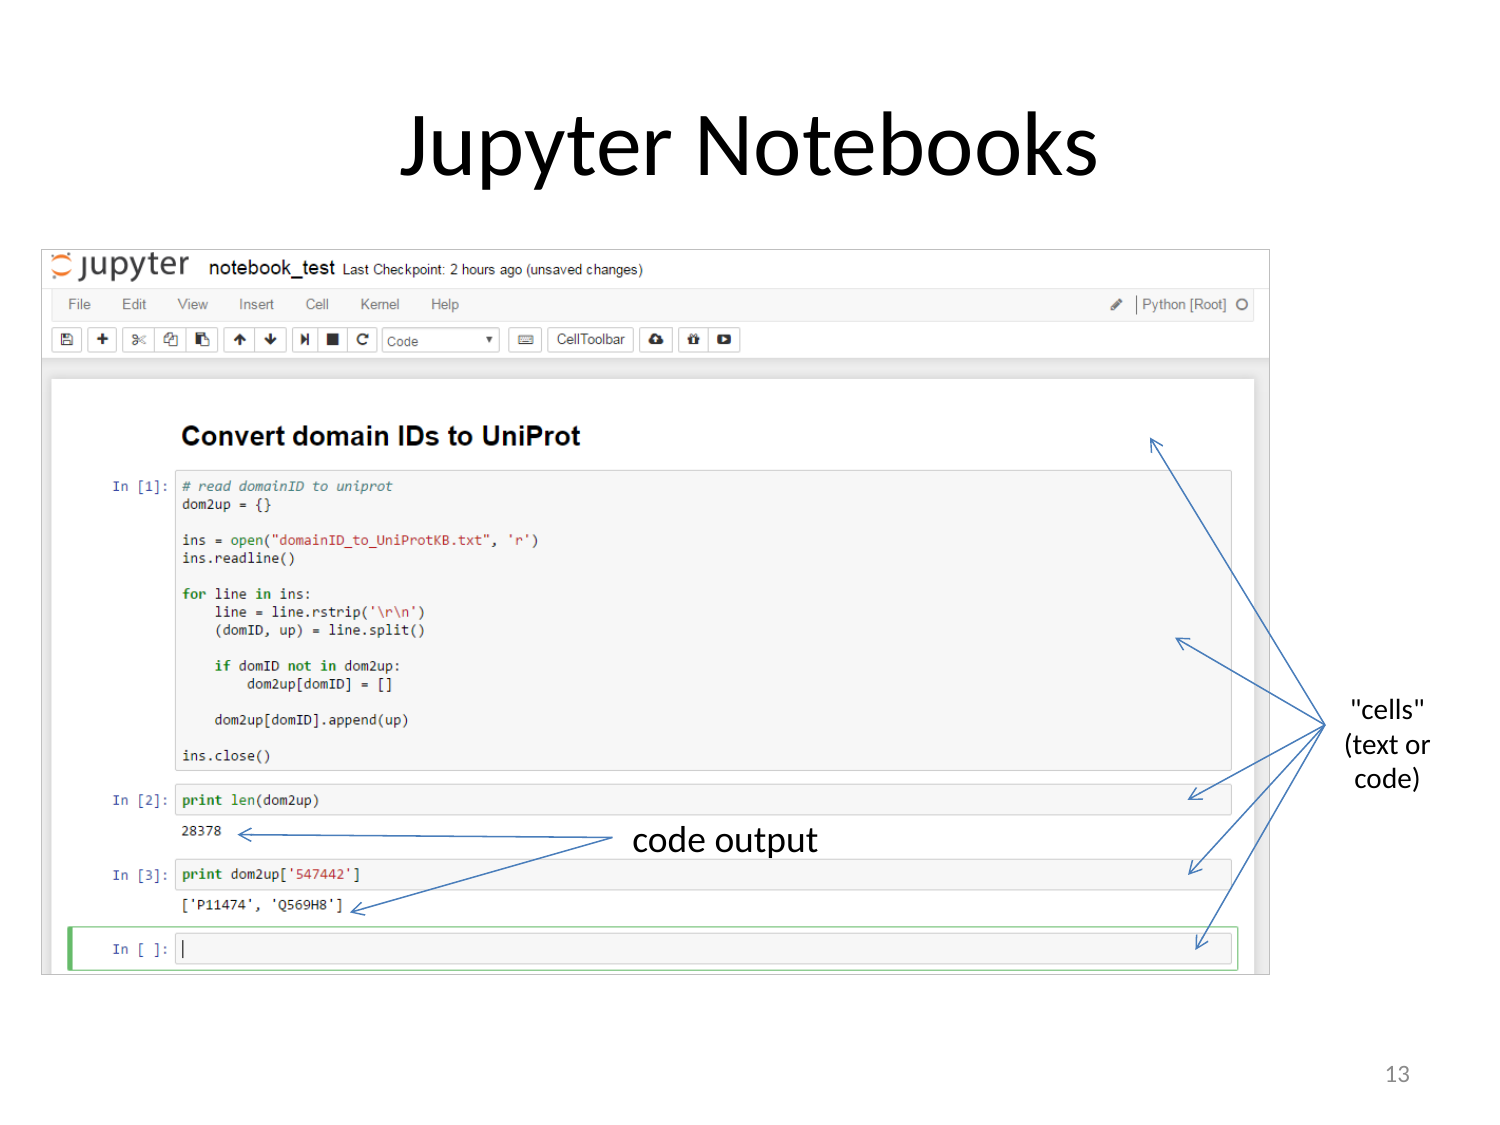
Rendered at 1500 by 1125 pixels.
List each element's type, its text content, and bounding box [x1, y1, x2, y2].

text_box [237, 834, 613, 838]
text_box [1149, 437, 1326, 726]
text_box "cells" (text or code) [1330, 682, 1475, 803]
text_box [1195, 731, 1326, 951]
slide_number 13 [1074, 1042, 1425, 1103]
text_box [349, 837, 613, 913]
picture [41, 249, 1270, 975]
title Jupyter Notebooks [75, 45, 1425, 233]
